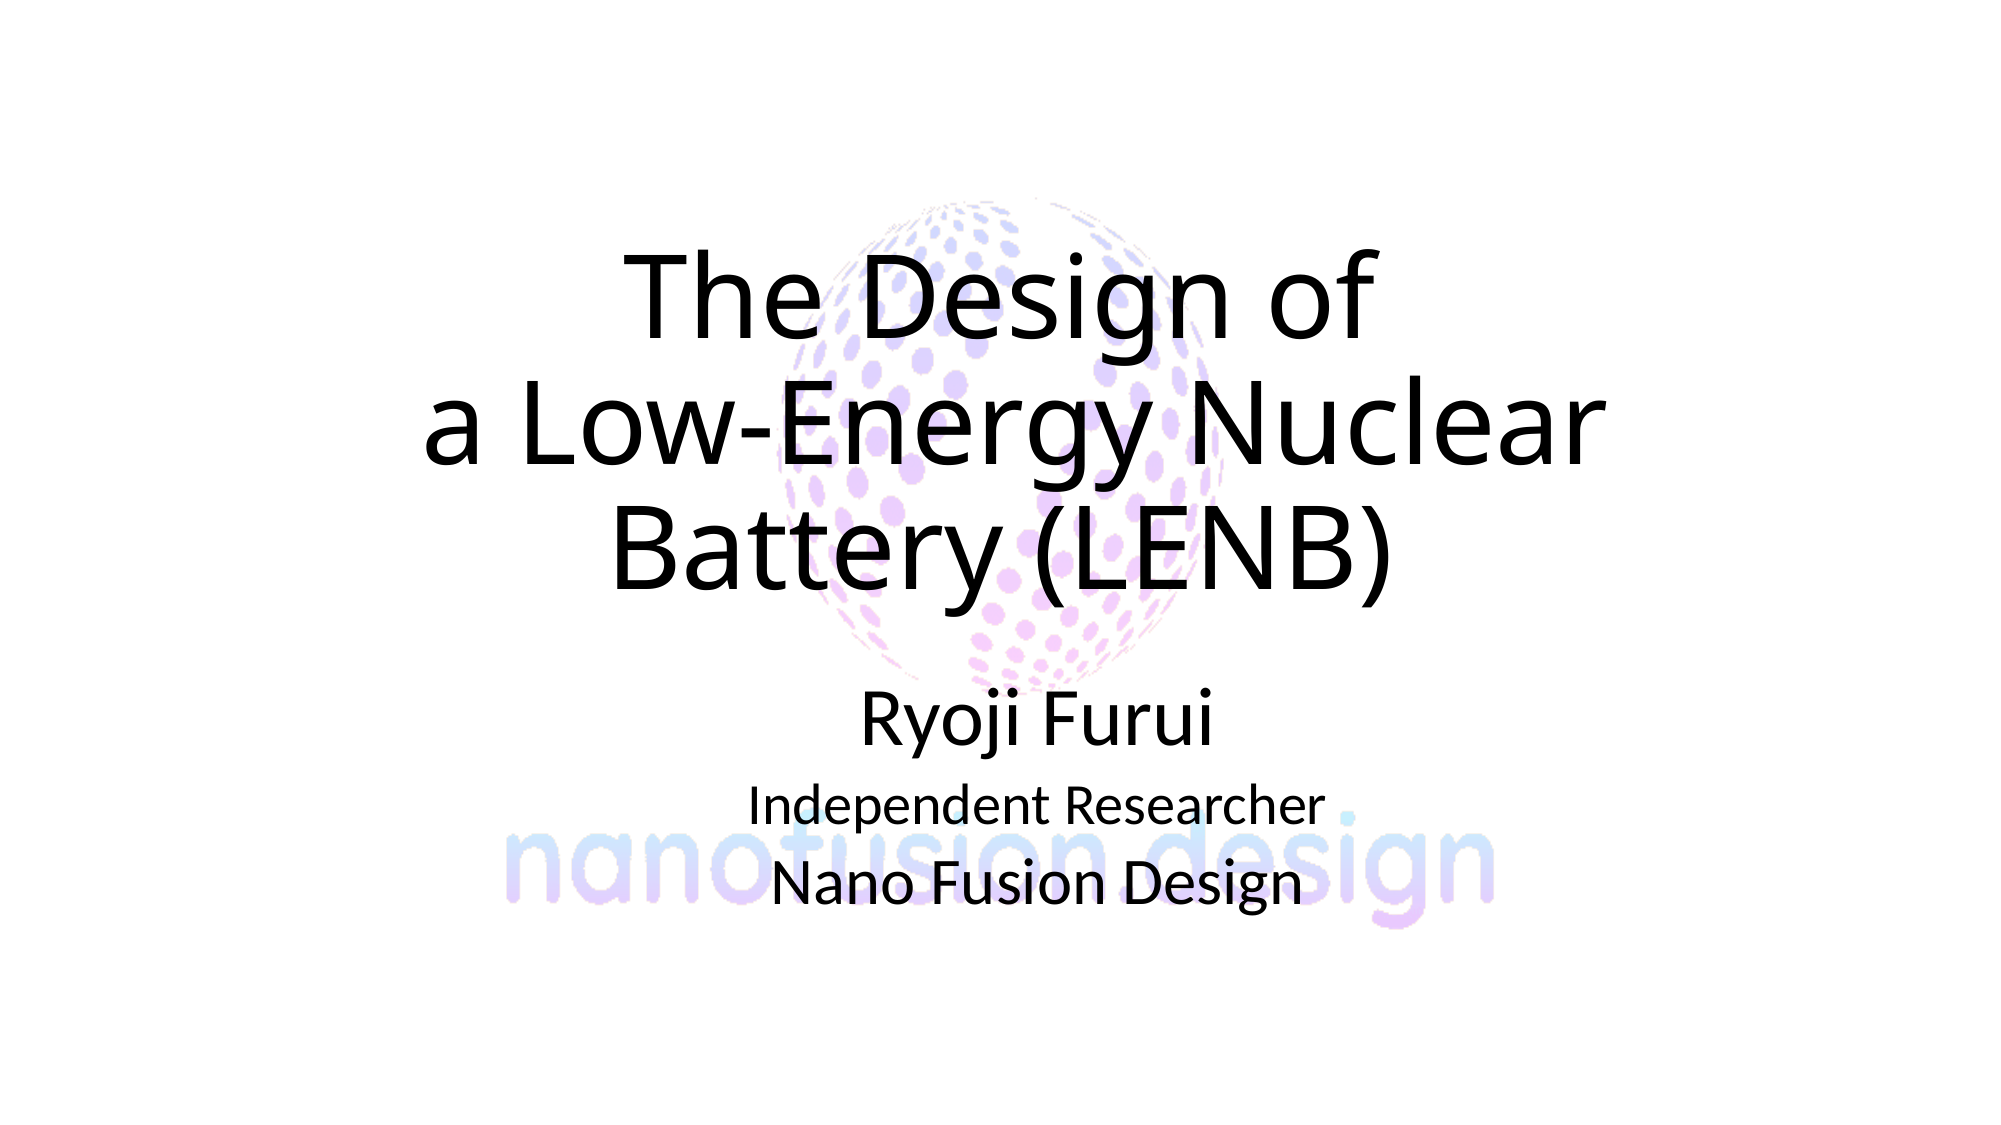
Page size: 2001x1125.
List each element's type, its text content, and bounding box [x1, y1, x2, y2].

title The Design of a Low-Energy Nuclear Battery (LENB) [249, 230, 1750, 623]
subtitle Ryoji Furui Independent Researcher Nano Fusion Design [249, 666, 1750, 971]
